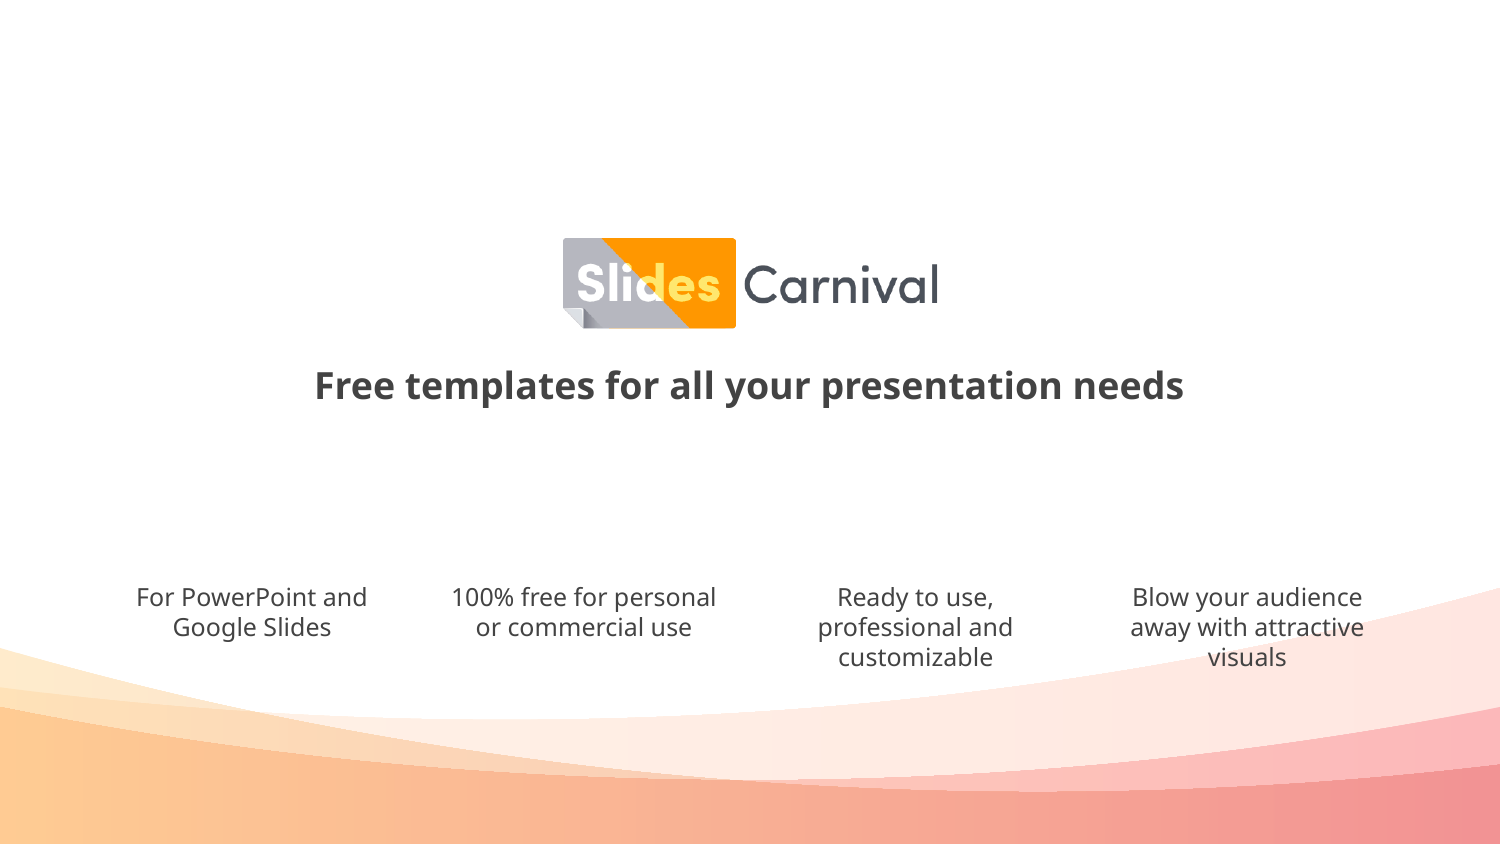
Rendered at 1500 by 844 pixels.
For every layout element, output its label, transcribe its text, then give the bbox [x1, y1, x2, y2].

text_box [112, 539, 1387, 687]
picture [561, 237, 938, 329]
text_box Free templates for all your presentation needs [181, 362, 1319, 407]
